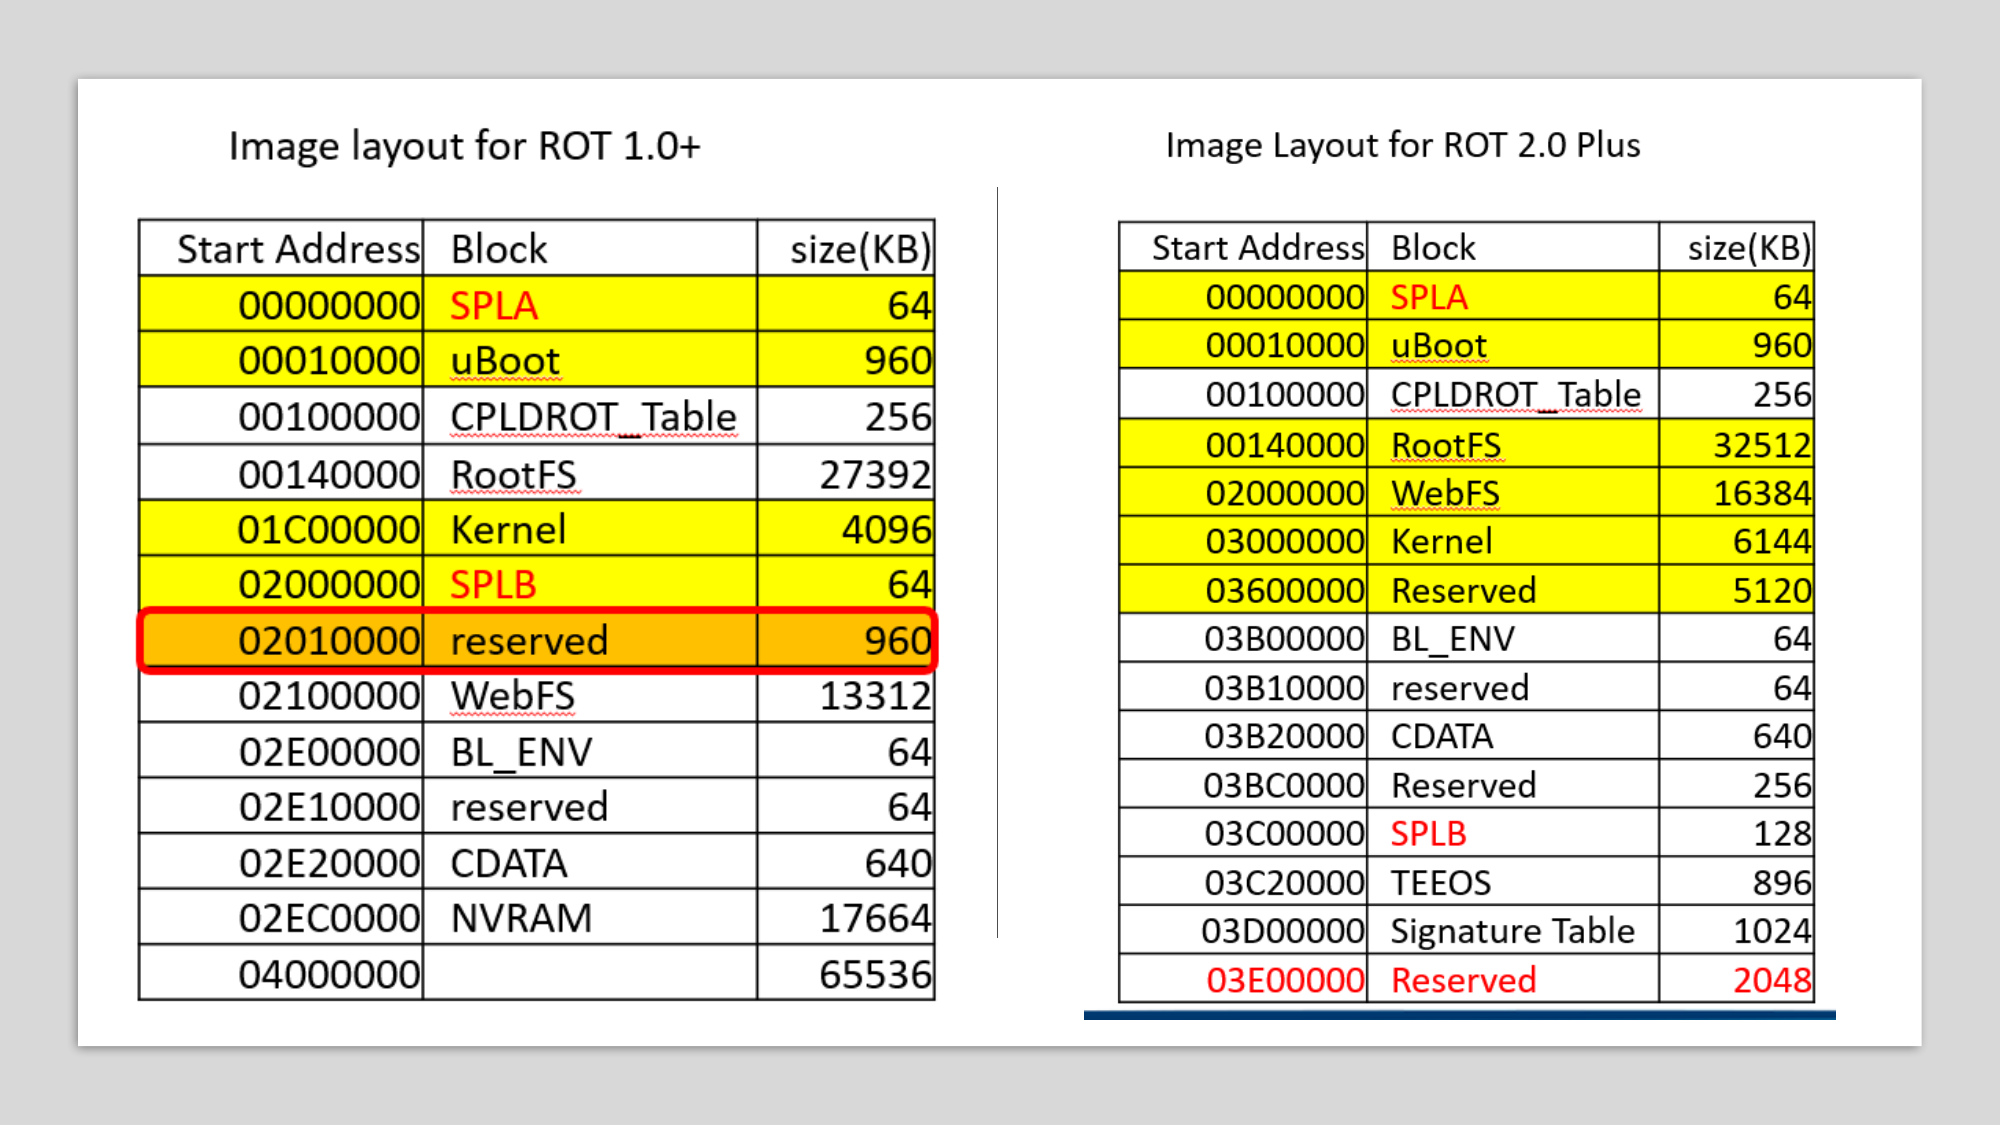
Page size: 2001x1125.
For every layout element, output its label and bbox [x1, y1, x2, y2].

text_box [77, 78, 1923, 1047]
text_box [0, 0, 2000, 1125]
picture [130, 105, 950, 1020]
list [1084, 105, 1836, 1020]
